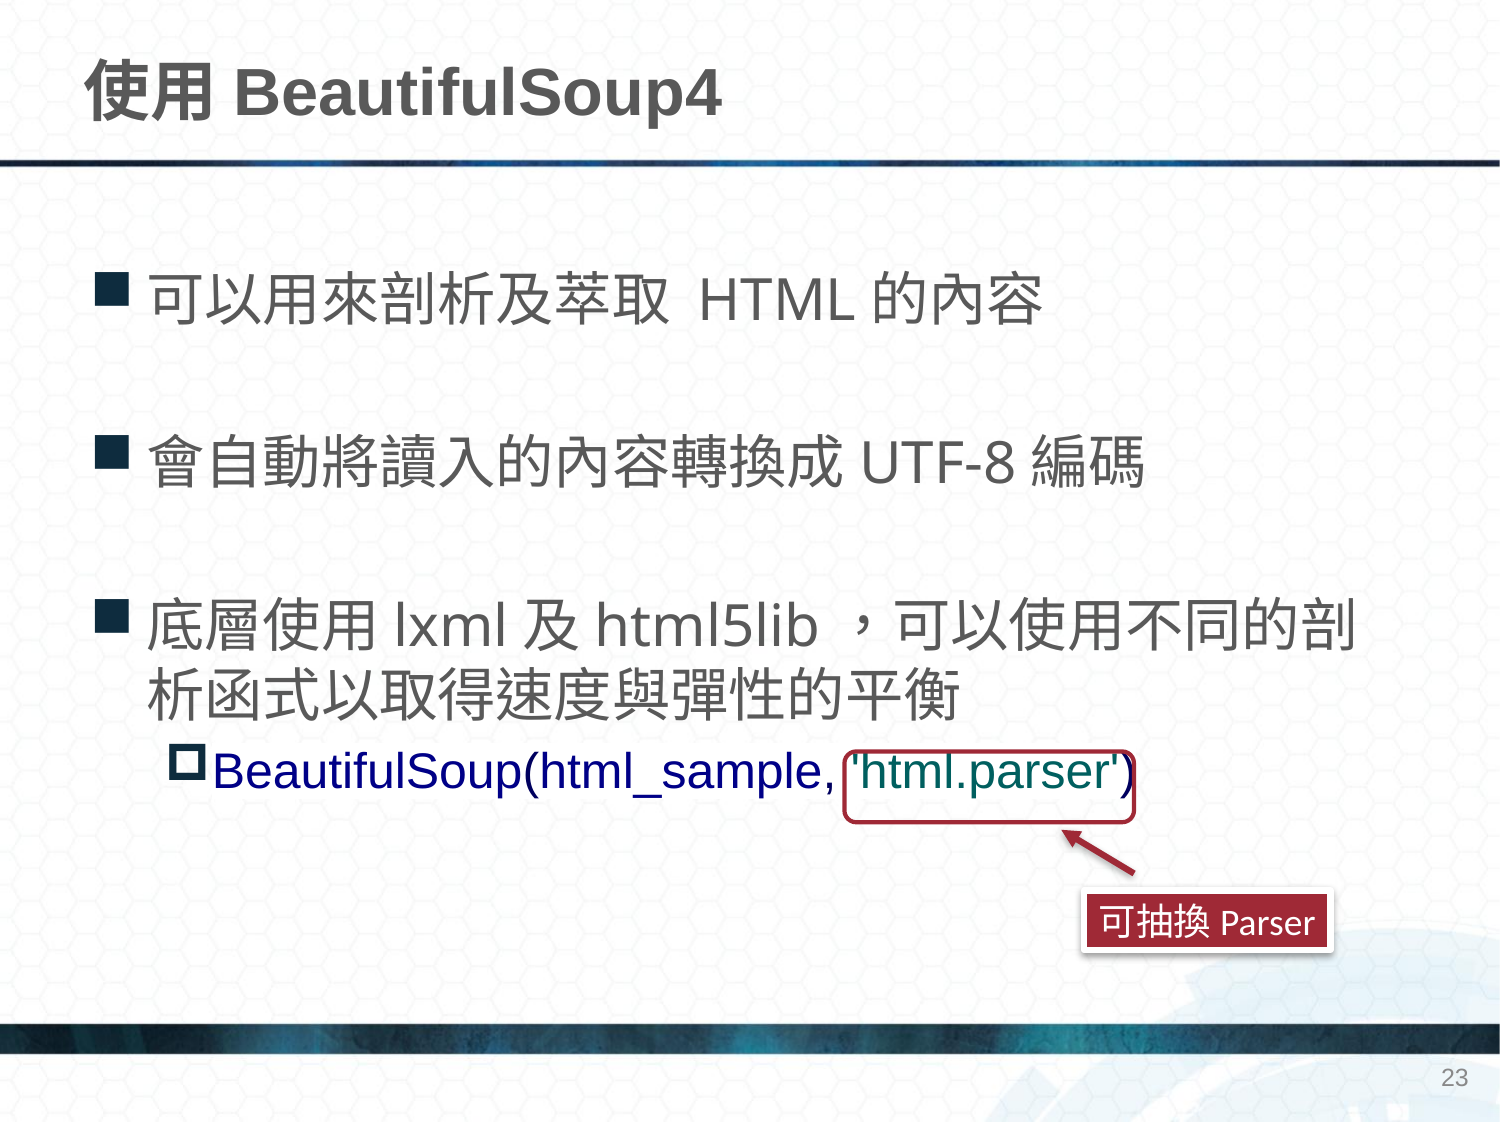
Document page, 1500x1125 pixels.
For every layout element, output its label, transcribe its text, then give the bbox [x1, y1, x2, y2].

text_box [842, 749, 1137, 825]
picture [0, 0, 1500, 1122]
text_box 可抽換Parser [1081, 887, 1334, 953]
slide_number 23 [1134, 1046, 1485, 1107]
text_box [1060, 829, 1135, 874]
title 使用BeautifulSoup4 [69, 42, 1419, 135]
list 可以用來剖析及萃取 HTML的內容 會自動將讀入的內容轉換成UTF-8編碼 底層使用lxml及html5lib，可以使用不同的剖析函式以取得速度與彈性的平衡 BeautifulSoup(html_sample, 'html.parser') [75, 172, 1425, 935]
